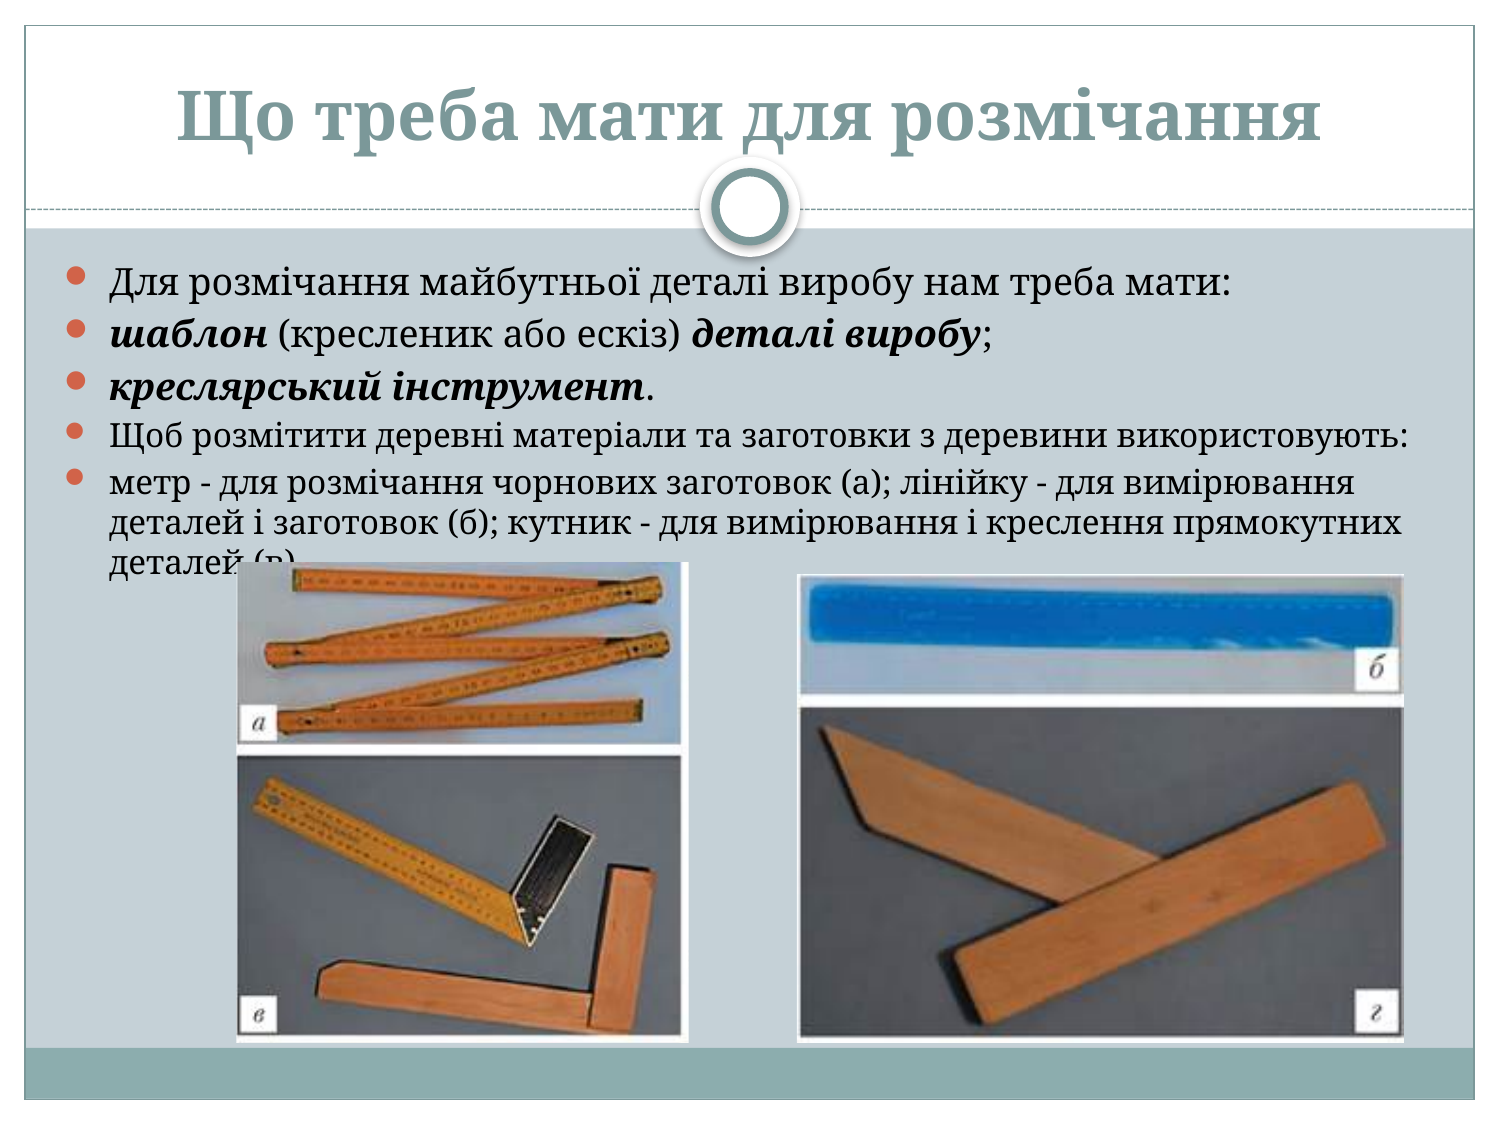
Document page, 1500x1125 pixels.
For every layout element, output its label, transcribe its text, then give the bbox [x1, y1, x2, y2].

picture [796, 573, 1405, 1044]
picture [236, 562, 689, 1044]
list Для розмічання майбутньої деталі виробу нам треба мати: шаблон (кресленик або ескіз) деталі виробу; креслярський інструмент. Щоб розмітити деревні матеріали та заготовки з деревини використовують: метр - для розмічання чорнових заготовок (а); лінійку - для вимірювання деталей і заготовок (б); кутник - для вимірювання і креслення прямокутних деталей (в) [49, 250, 1445, 1001]
title Що треба мати для розмічання [49, 37, 1450, 162]
